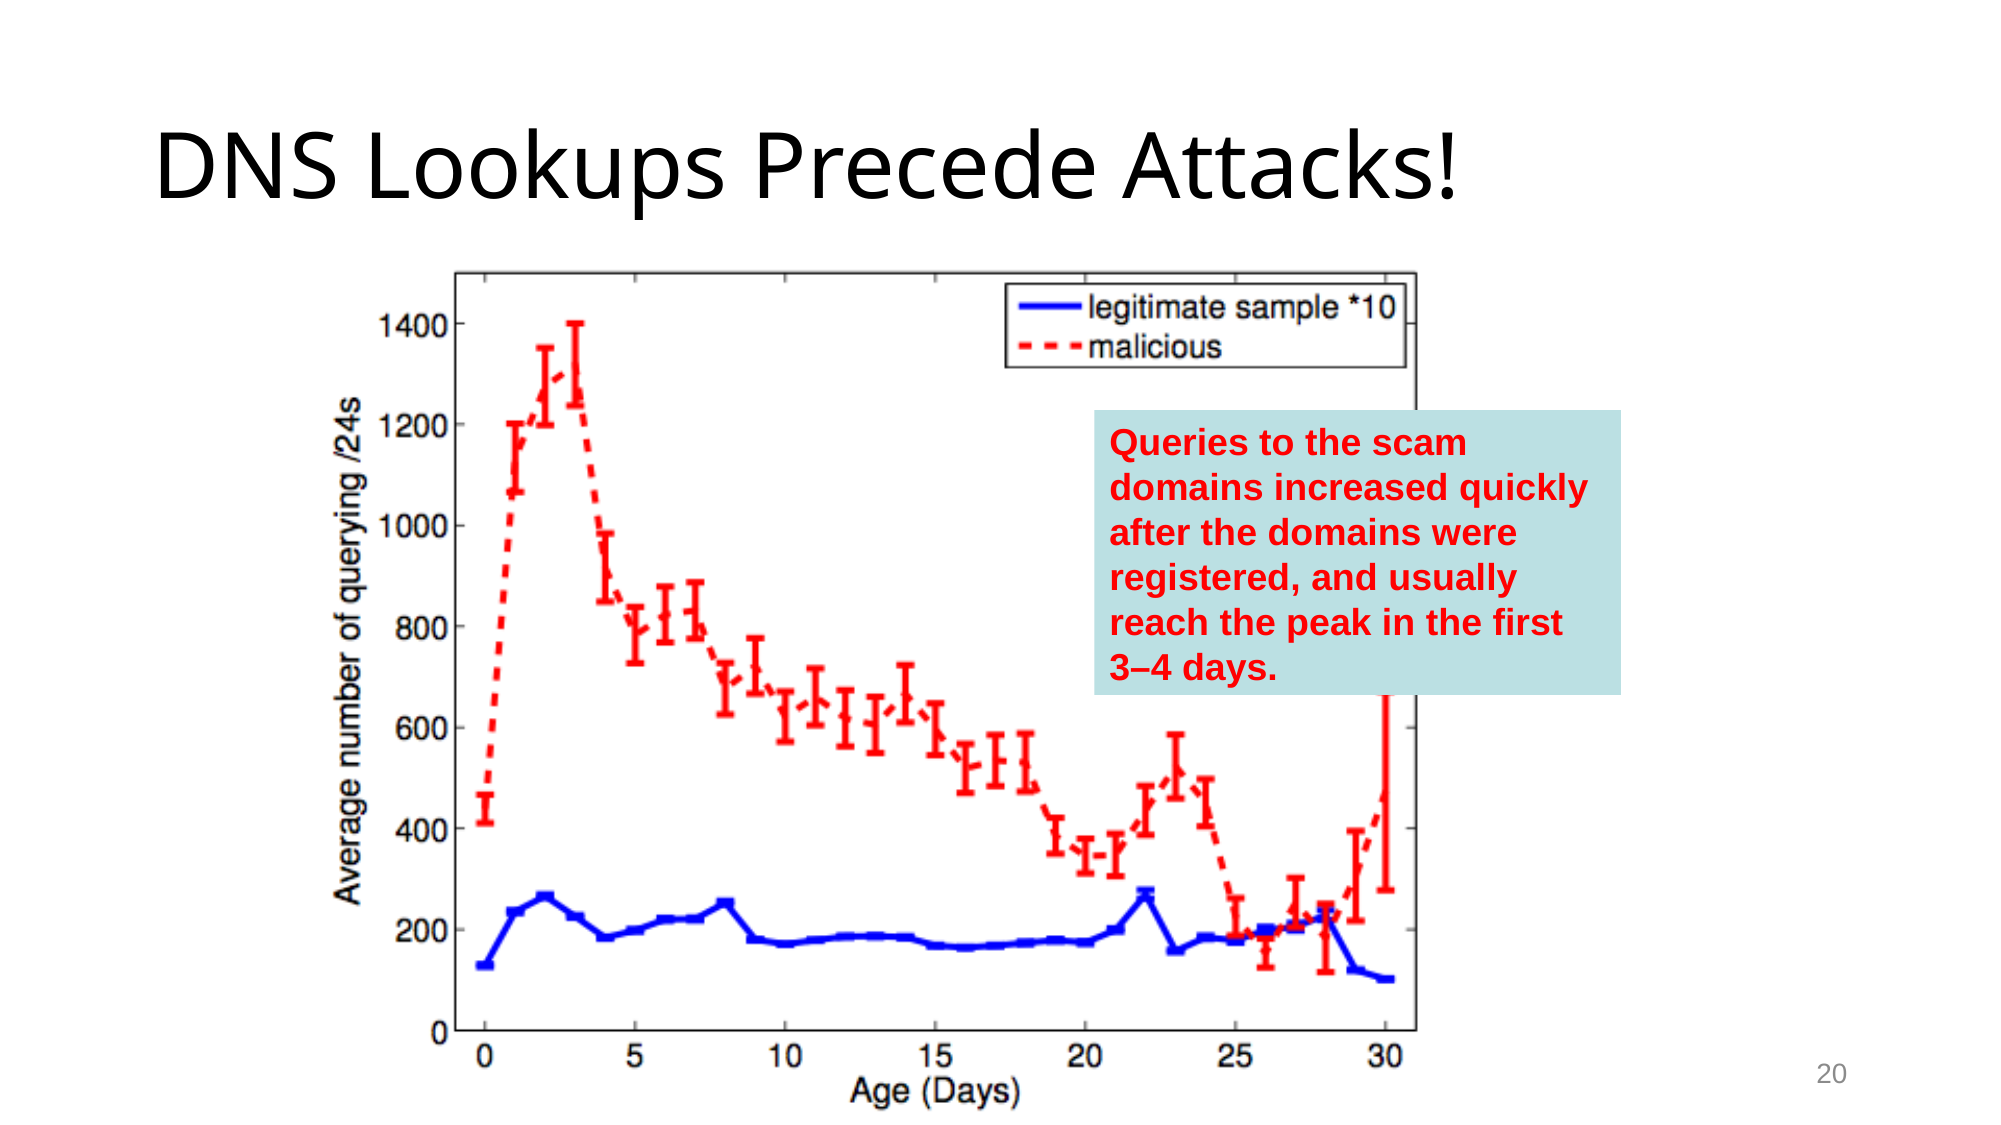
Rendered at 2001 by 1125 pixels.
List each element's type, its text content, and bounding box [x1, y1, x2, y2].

title DNS Lookups Precede Attacks! [137, 59, 1863, 278]
text_box Queries to the scam domains increased quickly after the domains were registered, and usually reach the peak in the first 3–4 days. [1470, 410, 1621, 695]
picture [313, 252, 1470, 1125]
slide_number 20 [1470, 1042, 1863, 1103]
